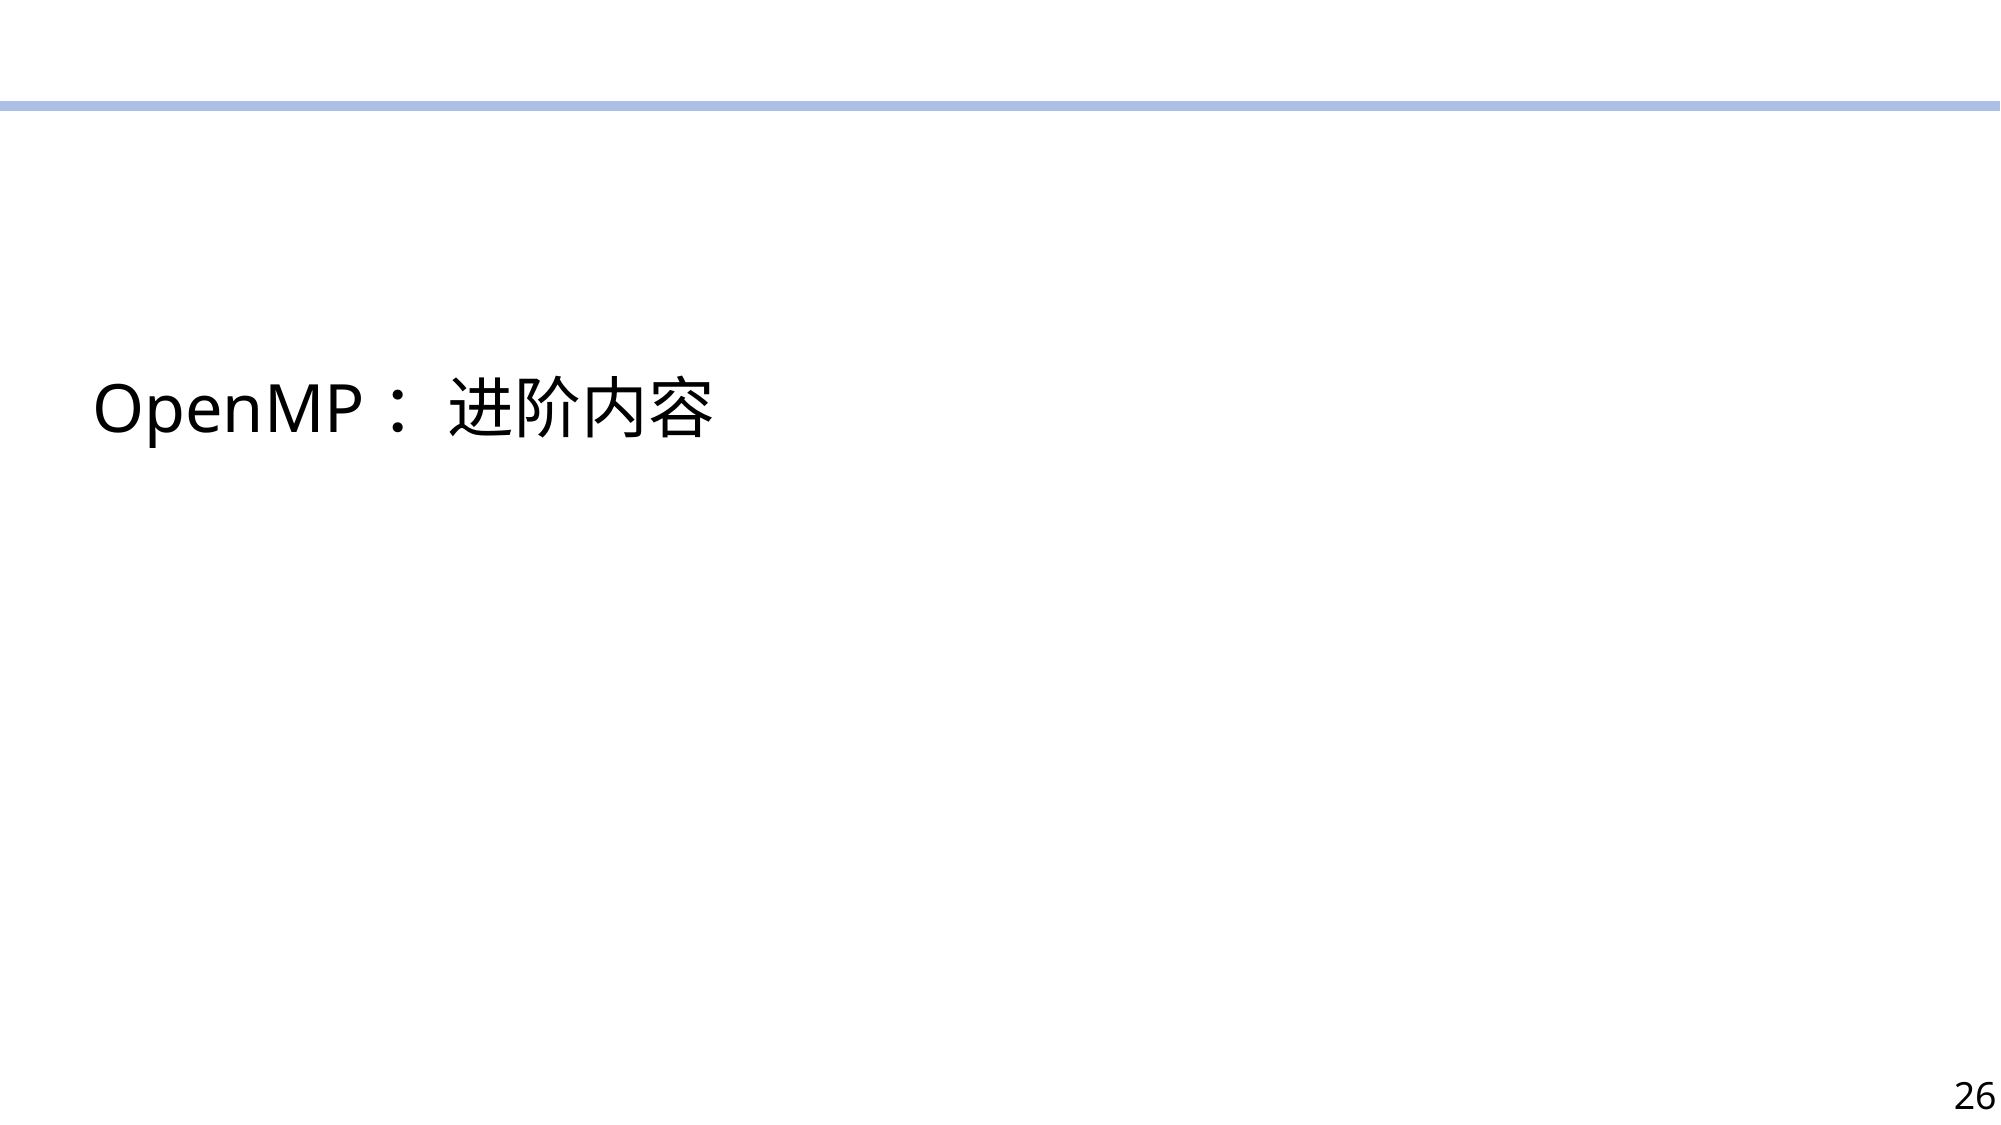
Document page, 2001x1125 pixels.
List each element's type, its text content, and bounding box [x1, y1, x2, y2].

text_box OpenMP：进阶内容 [77, 357, 1702, 453]
text_box 26 [1868, 1064, 2000, 1125]
